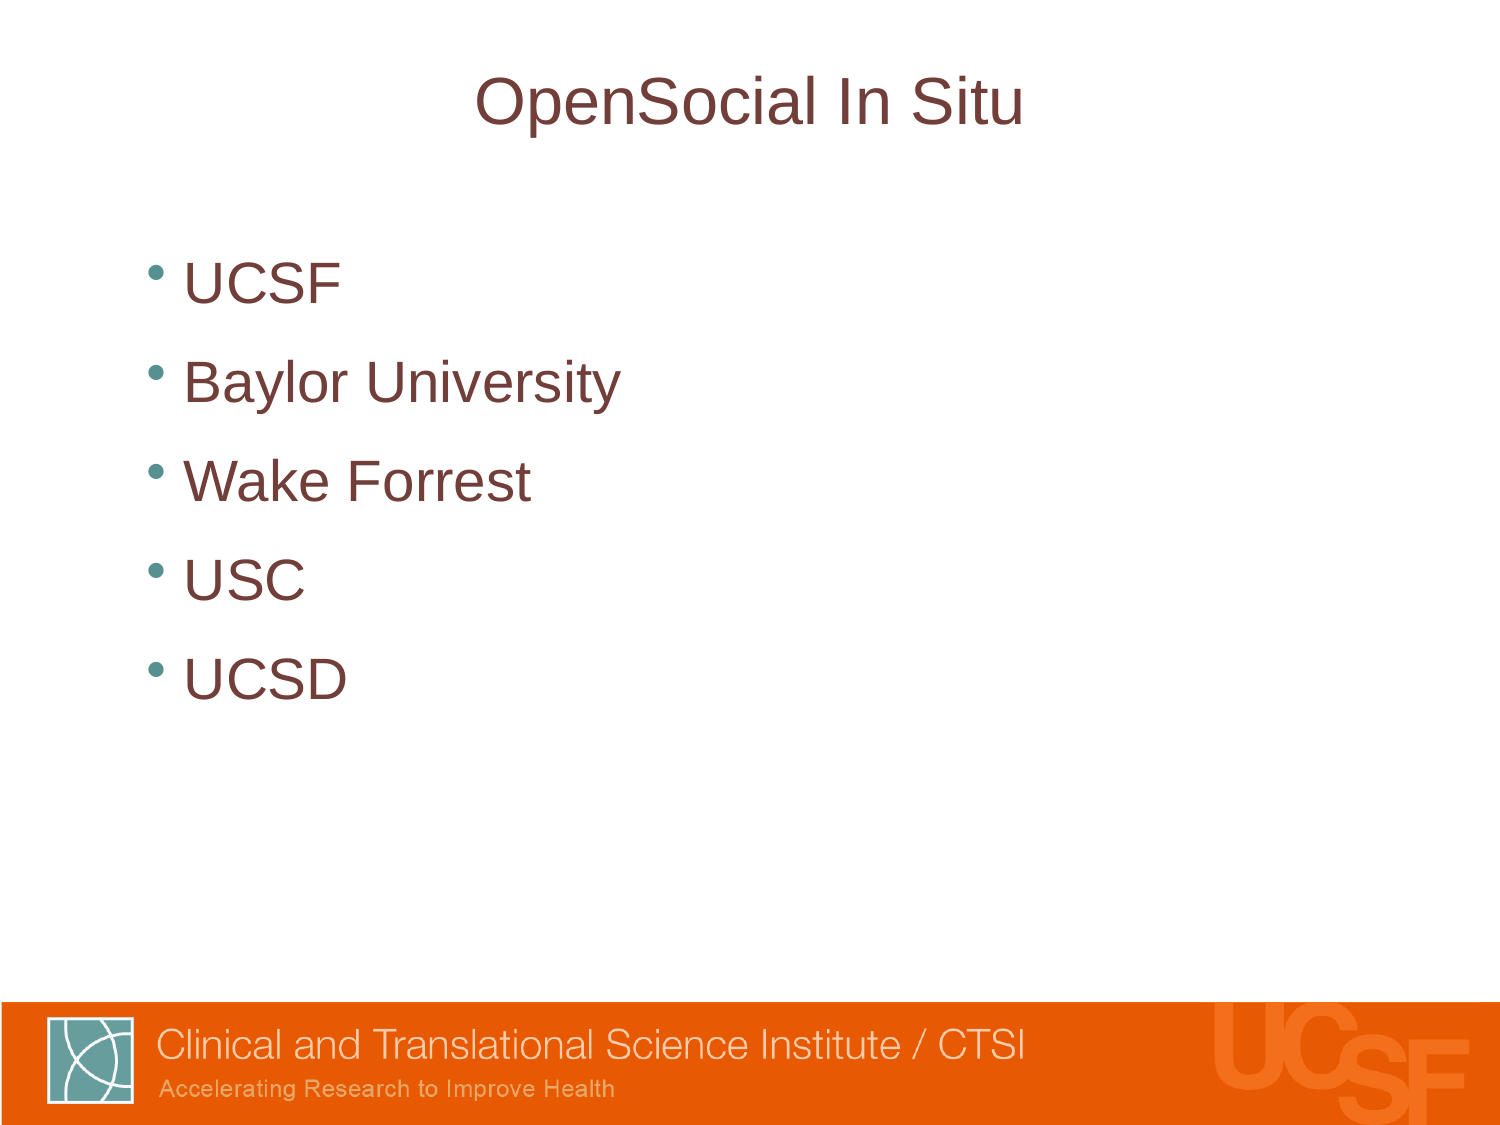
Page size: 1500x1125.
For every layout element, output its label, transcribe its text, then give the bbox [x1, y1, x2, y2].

title OpenSocial In Situ [0, 50, 1500, 213]
list UCSF Baylor University Wake Forrest USC UCSD [112, 237, 1388, 938]
picture [1, 1002, 1500, 1125]
